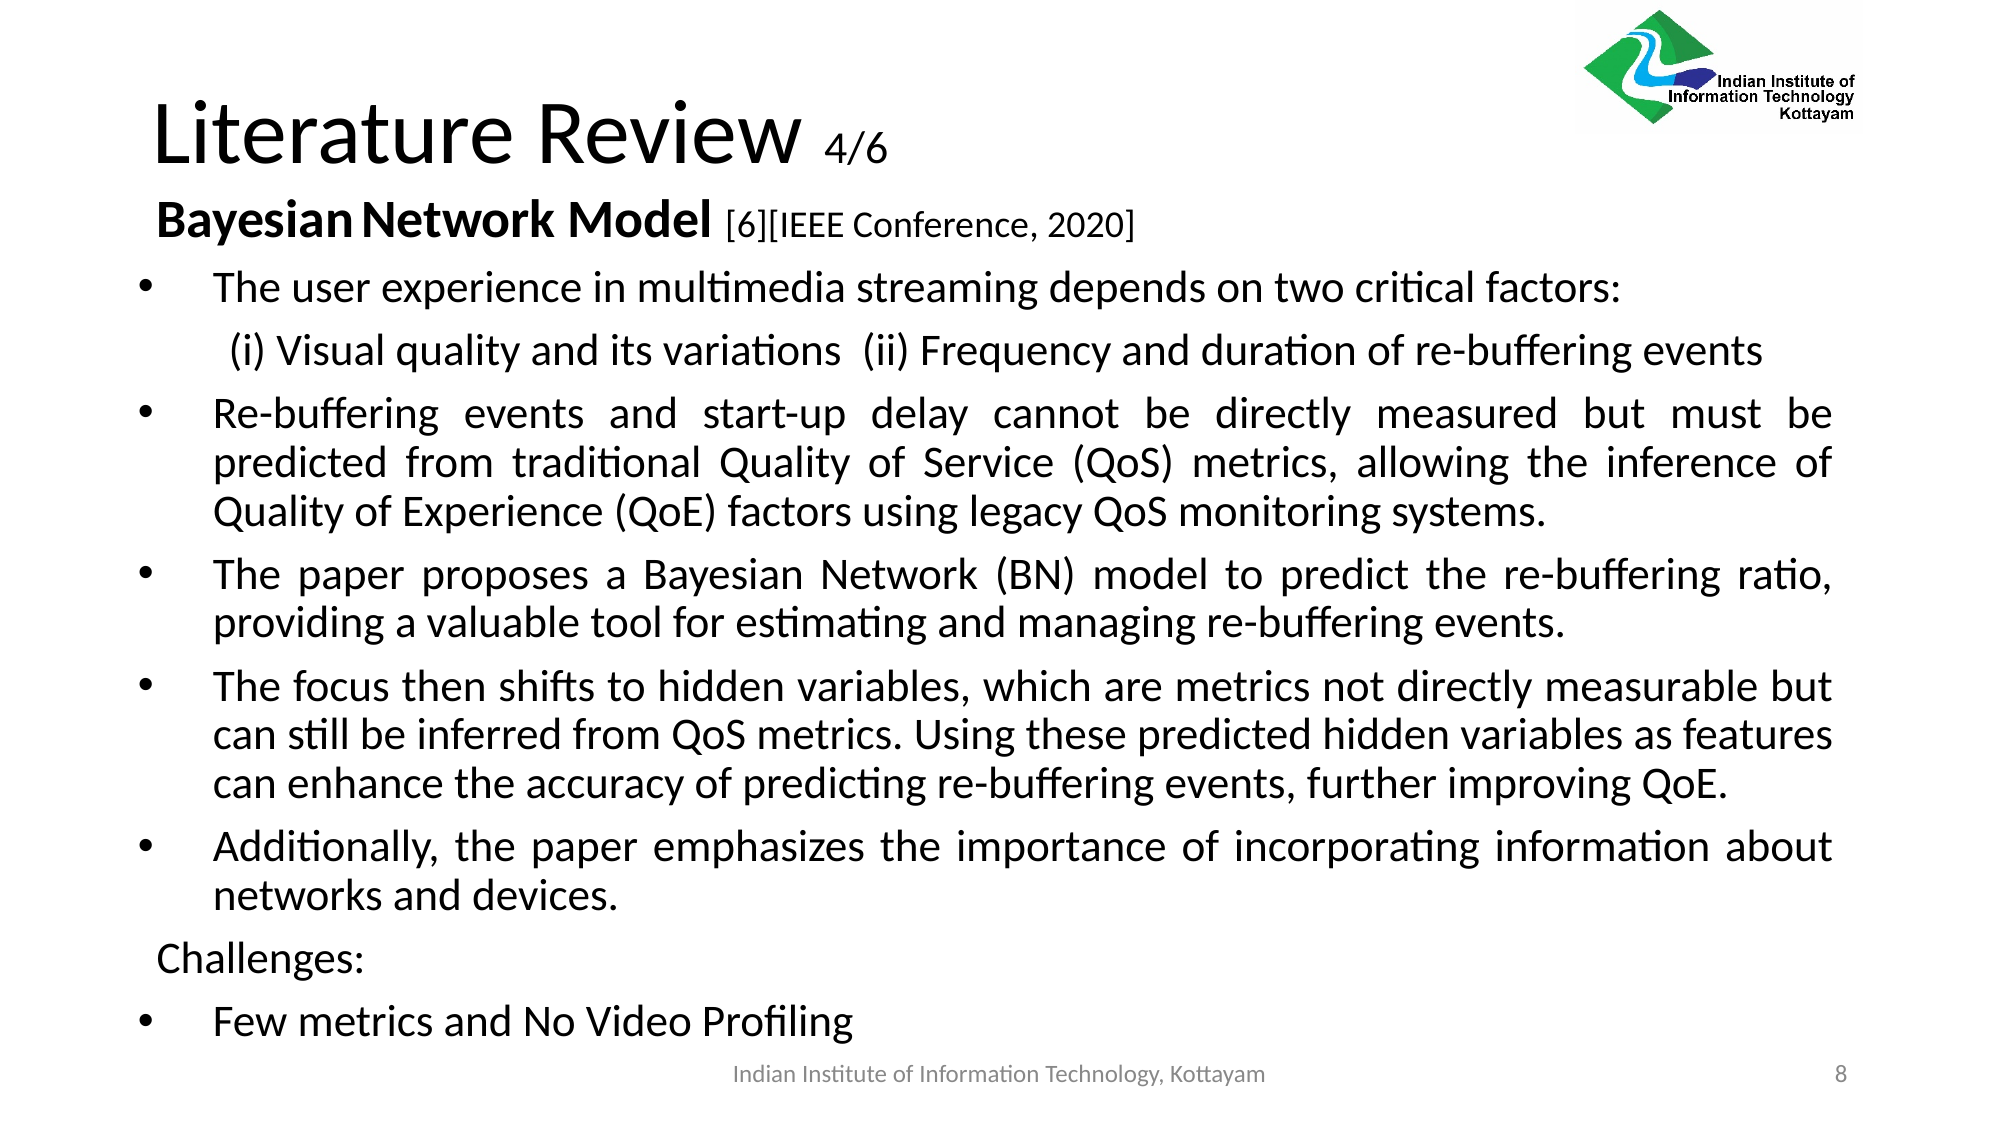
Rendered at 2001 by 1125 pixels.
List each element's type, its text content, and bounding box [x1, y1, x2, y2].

title Literature Review 4/6 [137, 25, 1863, 243]
picture [1574, 0, 1863, 134]
list Bayesian Network Model [6][IEEE Conference, 2020] The user experience in multimedia streaming depends on two critical factors: (i) Visual quality and its variations (ii) Frequency and duration of re-buffering events Re-buffering events and start-up delay cannot be directly measured but must be predicted from traditional Quality of Service (QoS) metrics, allowing the inference of Quality of Experience (QoE) factors using legacy QoS monitoring systems. The paper proposes a Bayesian Network (BN) model to predict the re-buffering ratio, providing a valuable tool for estimating and managing re-buffering events. The focus then shifts to hidden variables, which are metrics not directly measurable but can still be inferred from QoS metrics. Using these predicted hidden variables as features can enhance the accuracy of predicting re-buffering events, further improving QoE. Additionally, the paper emphasizes the importance of incorporating information about networks and devices. Challenges: Few metrics and No Video Profiling [123, 183, 1848, 1060]
slide_number 8 [1412, 1042, 1863, 1103]
footer Indian Institute of Information Technology, Kottayam [662, 1042, 1338, 1103]
